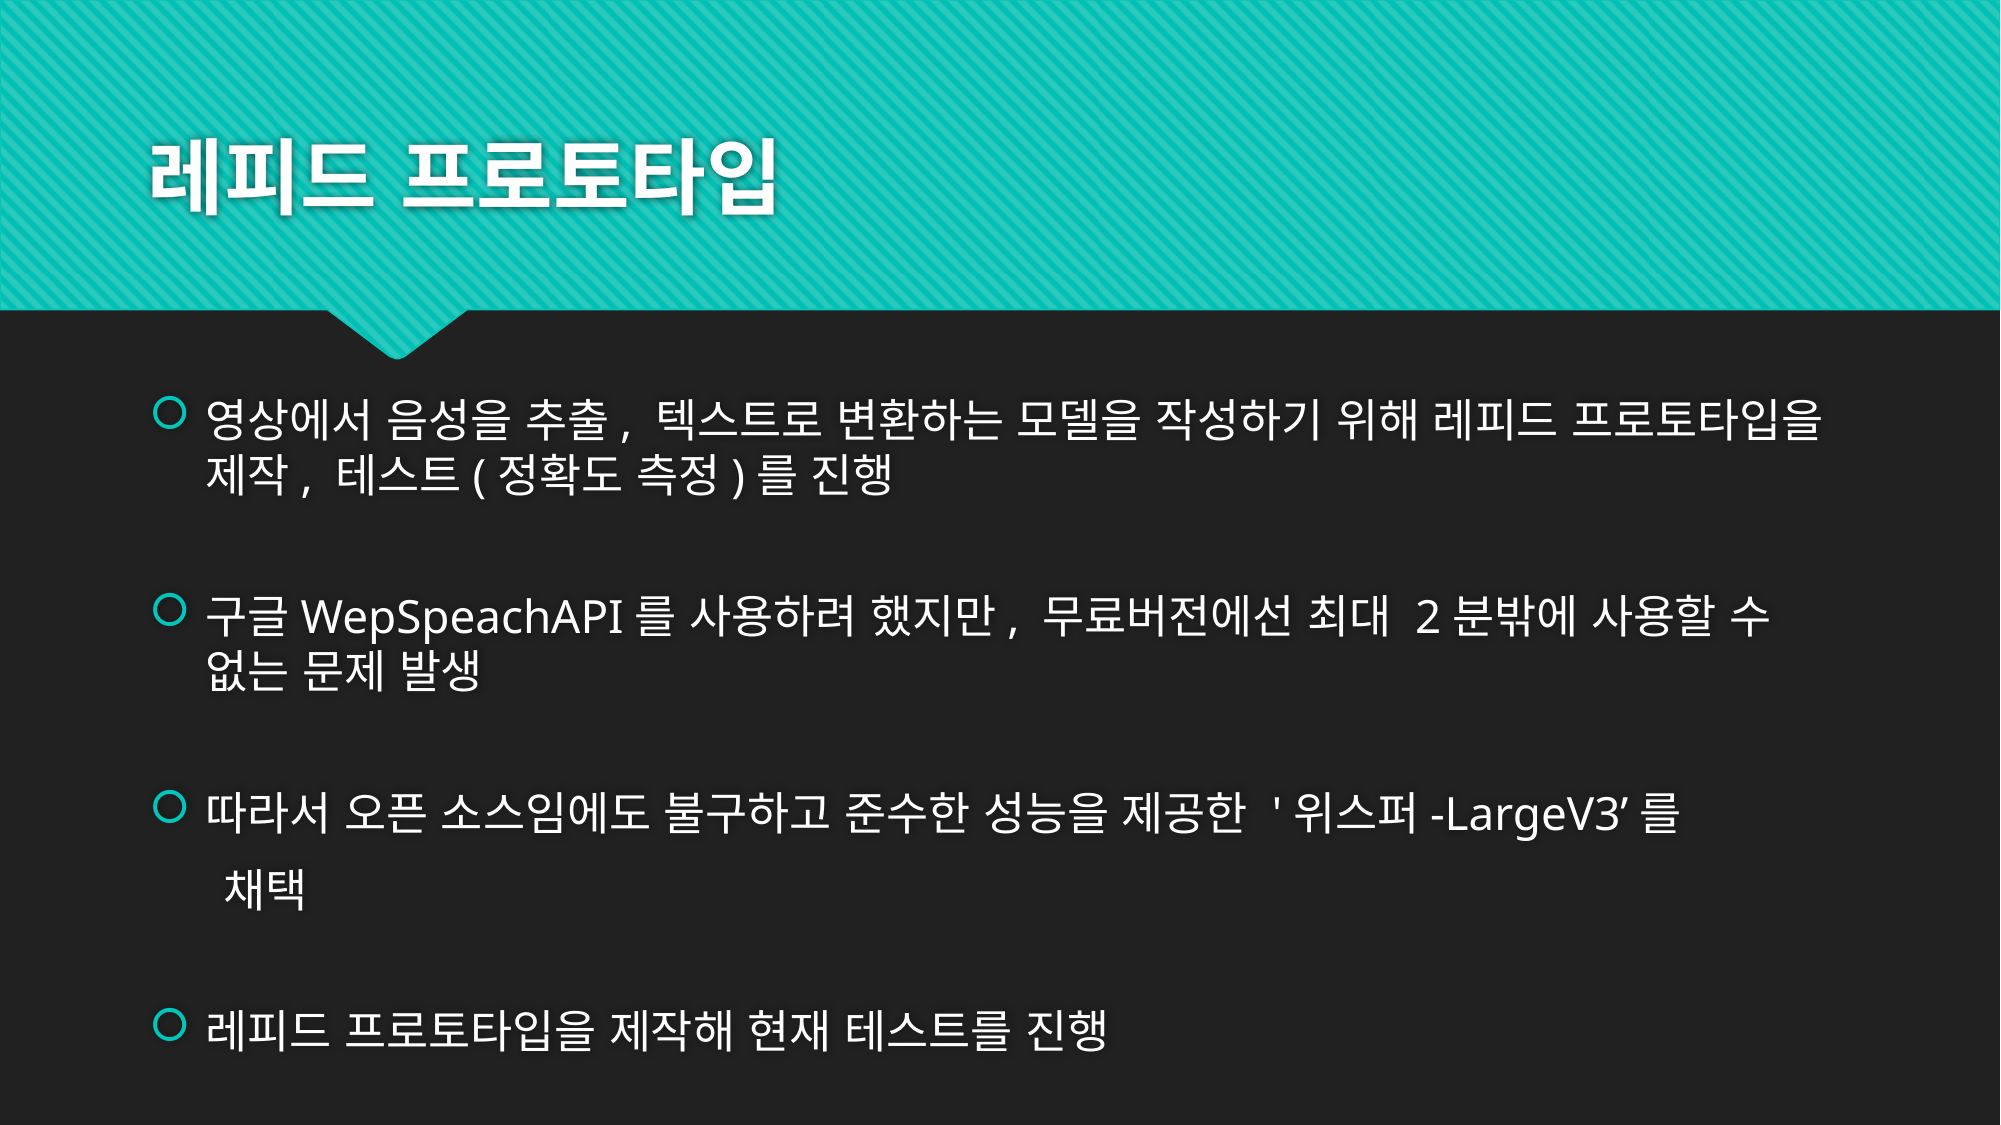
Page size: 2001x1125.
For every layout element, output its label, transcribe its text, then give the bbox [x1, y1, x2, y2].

title 레피드 프로토타입 [132, 73, 1868, 233]
list 영상에서 음성을 추출, 텍스트로 변환하는 모델을 작성하기 위해 레피드 프로토타입을 제작, 테스트(정확도 측정)를 진행 구글WepSpeachAPI를 사용하려 했지만, 무료버전에선 최대 2분밖에 사용할 수 없는 문제 발생 따라서 오픈 소스임에도 불구하고 준수한 성능을 제공한 '위스퍼-LargeV3’를 채택​ 레피드 프로토타입을 제작해 현재 테스트를 진행 [134, 364, 1866, 1086]
